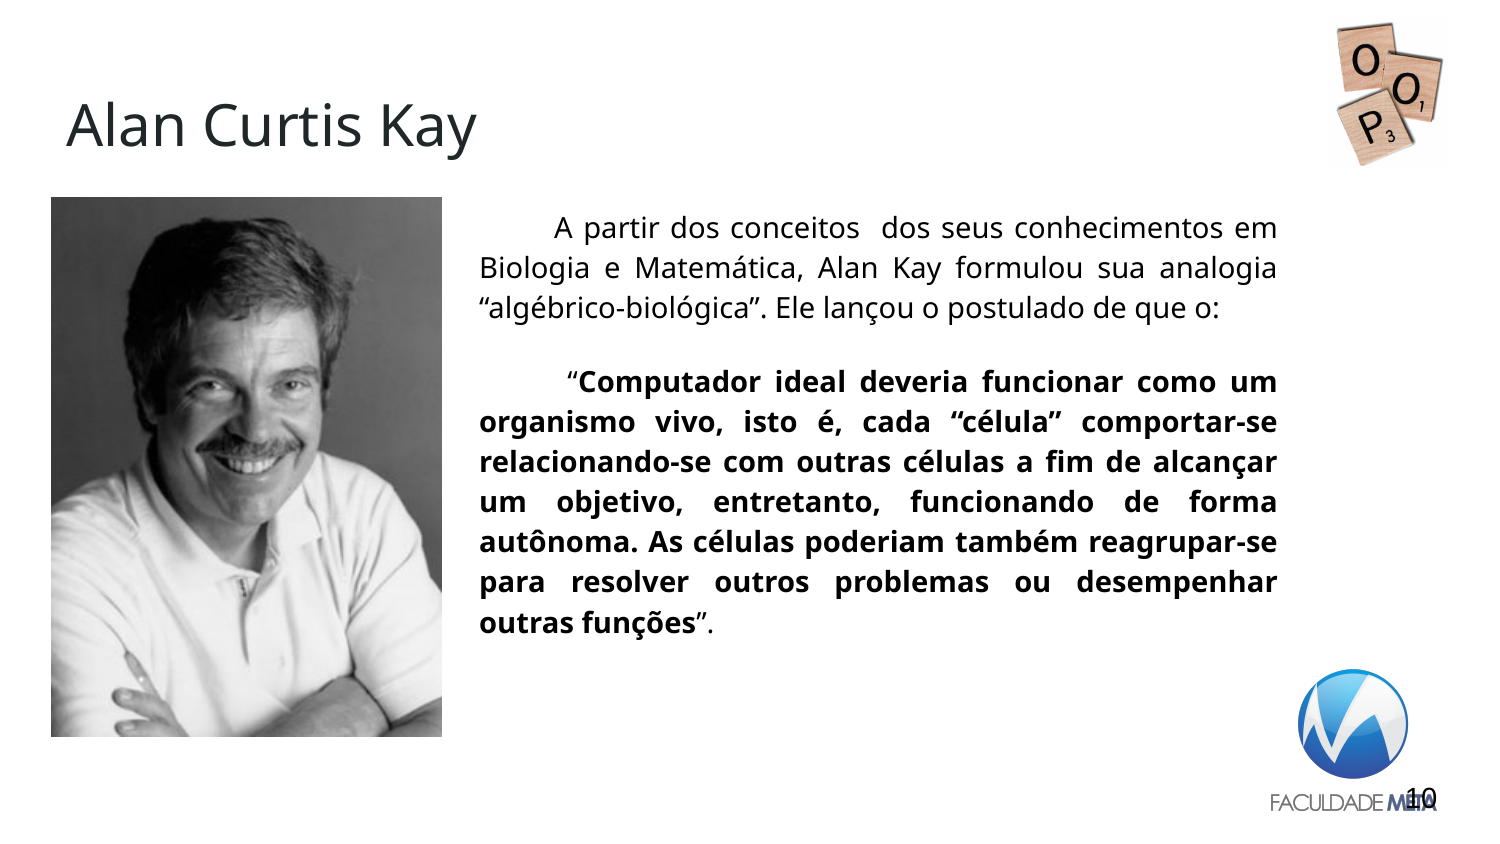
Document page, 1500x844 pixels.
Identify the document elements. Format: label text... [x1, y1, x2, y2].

picture [50, 196, 442, 737]
title Alan Curtis Kay [51, 72, 1449, 167]
picture [1329, 18, 1449, 72]
list A partir dos conceitos dos seus conhecimentos em Biologia e Matemática, Alan Kay formulou sua analogia “algébrico-biológica”. Ele lançou o postulado de que o: “Computador ideal deveria funcionar como um organismo vivo, isto é, cada “célula” comportar-se relacionando-se com outras células a fim de alcançar um objetivo, entretanto, funcionando de forma autônoma. As células poderiam também reagrupar-se para resolver outros problemas ou desempenhar outras funções”. [464, 189, 1294, 750]
picture [1269, 669, 1437, 811]
slide_number ‹#› [1389, 764, 1480, 830]
